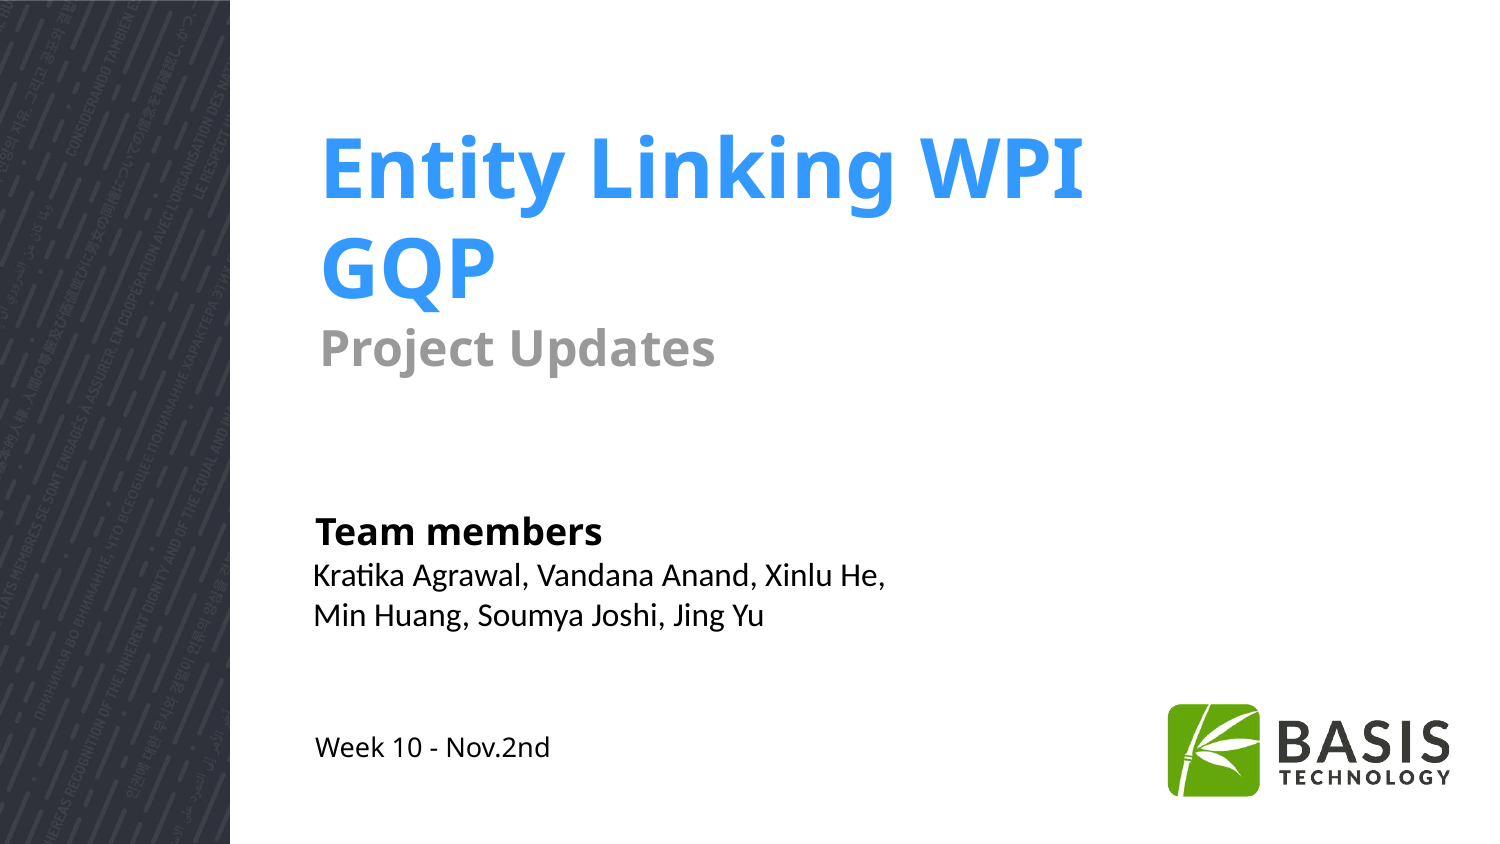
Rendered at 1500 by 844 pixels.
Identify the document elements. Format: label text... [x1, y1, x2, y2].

text_box Team members Kratika Agrawal, Vandana Anand, Xinlu He, Min Huang, Soumya Joshi, Jing Yu Week 10 - Nov.2nd [313, 506, 999, 665]
text_box [1167, 704, 1450, 798]
text_box [0, 0, 230, 844]
title Entity Linking WPI GQP Project Updates [317, 113, 1183, 465]
